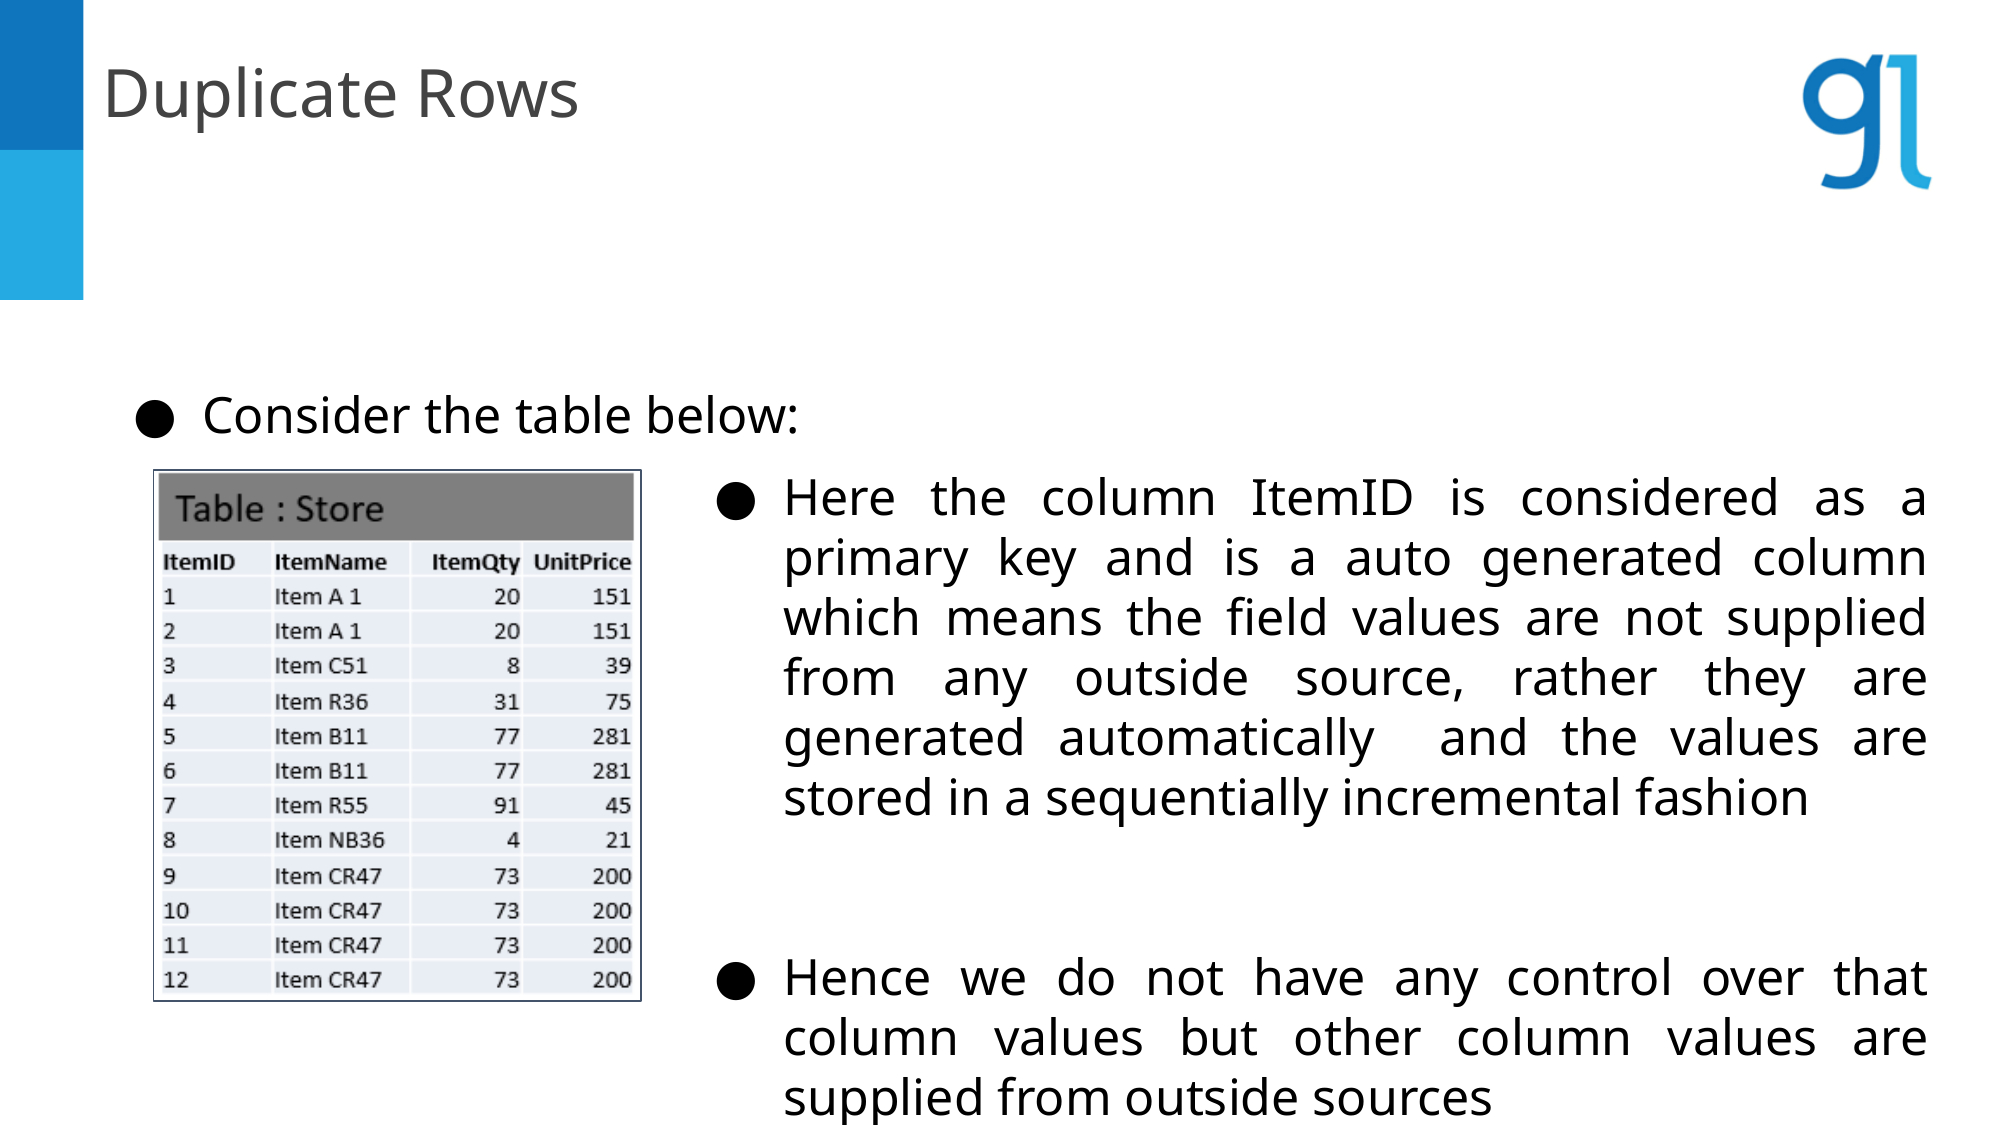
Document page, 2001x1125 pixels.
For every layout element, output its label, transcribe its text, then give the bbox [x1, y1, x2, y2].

text_box Duplicate Rows [82, 30, 1713, 147]
text_box Consider the table below: [82, 354, 1890, 455]
picture [154, 470, 641, 1001]
text_box [0, 149, 84, 300]
picture [1766, 22, 1967, 223]
text_box Here the column ItemID is considered as a primary key and is a auto generated column which means the field values are not supplied from any outside source, rather they are generated automatically and the values are stored in a sequentially incremental fashion Hence we do not have any control over that column values but other column values are supplied from outside sources The set of rows {1, 2}, {5,6} and {9,10,11,12} are duplicate [663, 445, 1949, 1040]
text_box [0, 0, 84, 149]
